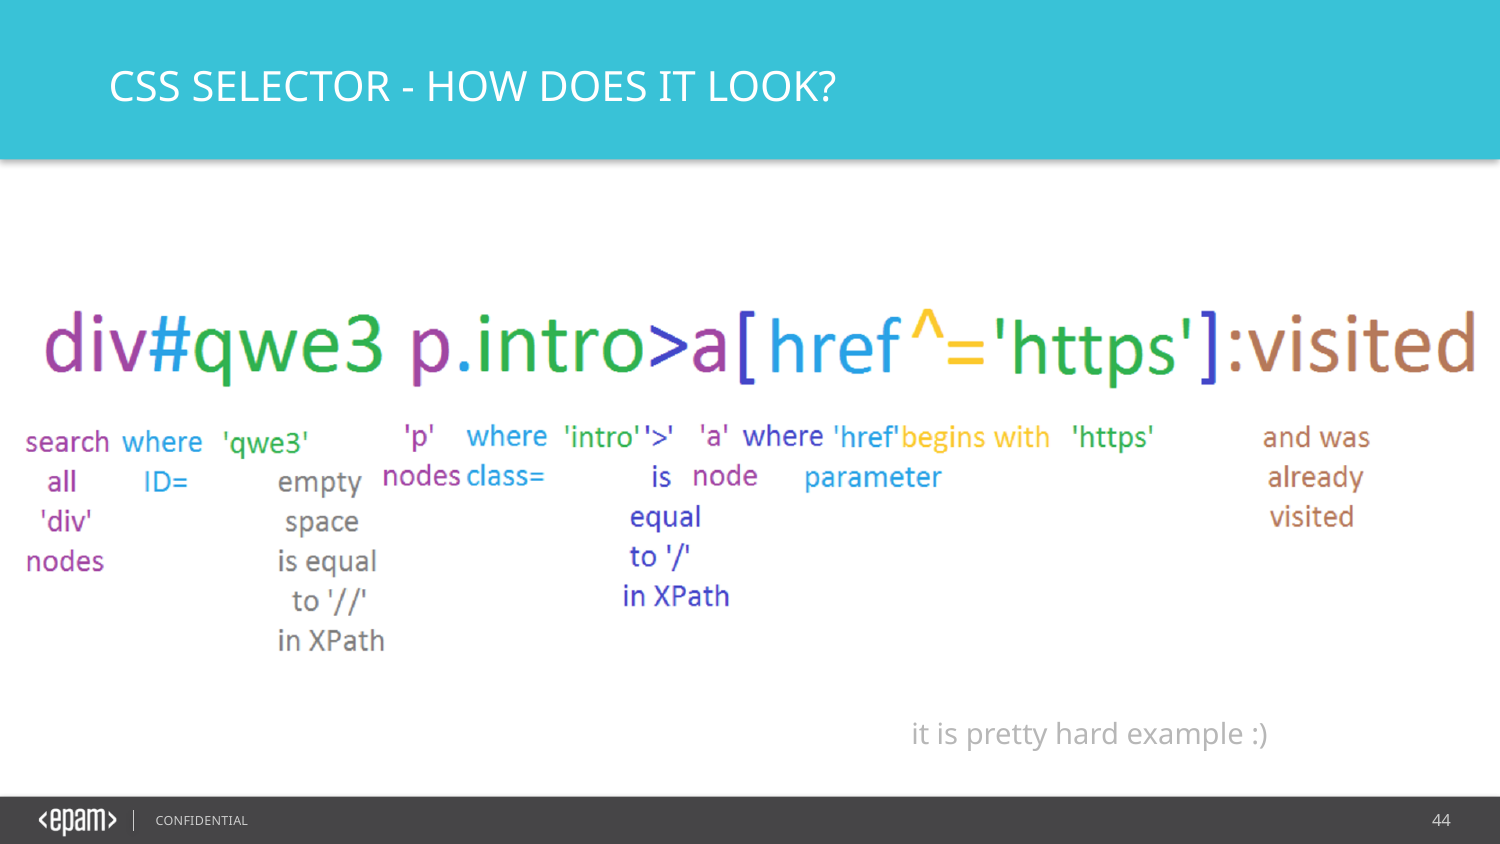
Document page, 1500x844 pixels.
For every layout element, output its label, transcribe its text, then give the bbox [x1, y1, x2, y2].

picture [38, 808, 117, 837]
text_box it is pretty hard example :) [896, 700, 1300, 771]
picture [0, 244, 1500, 666]
list CSS SELECTOR - HOW DOES IT LOOK? [0, 0, 1500, 160]
